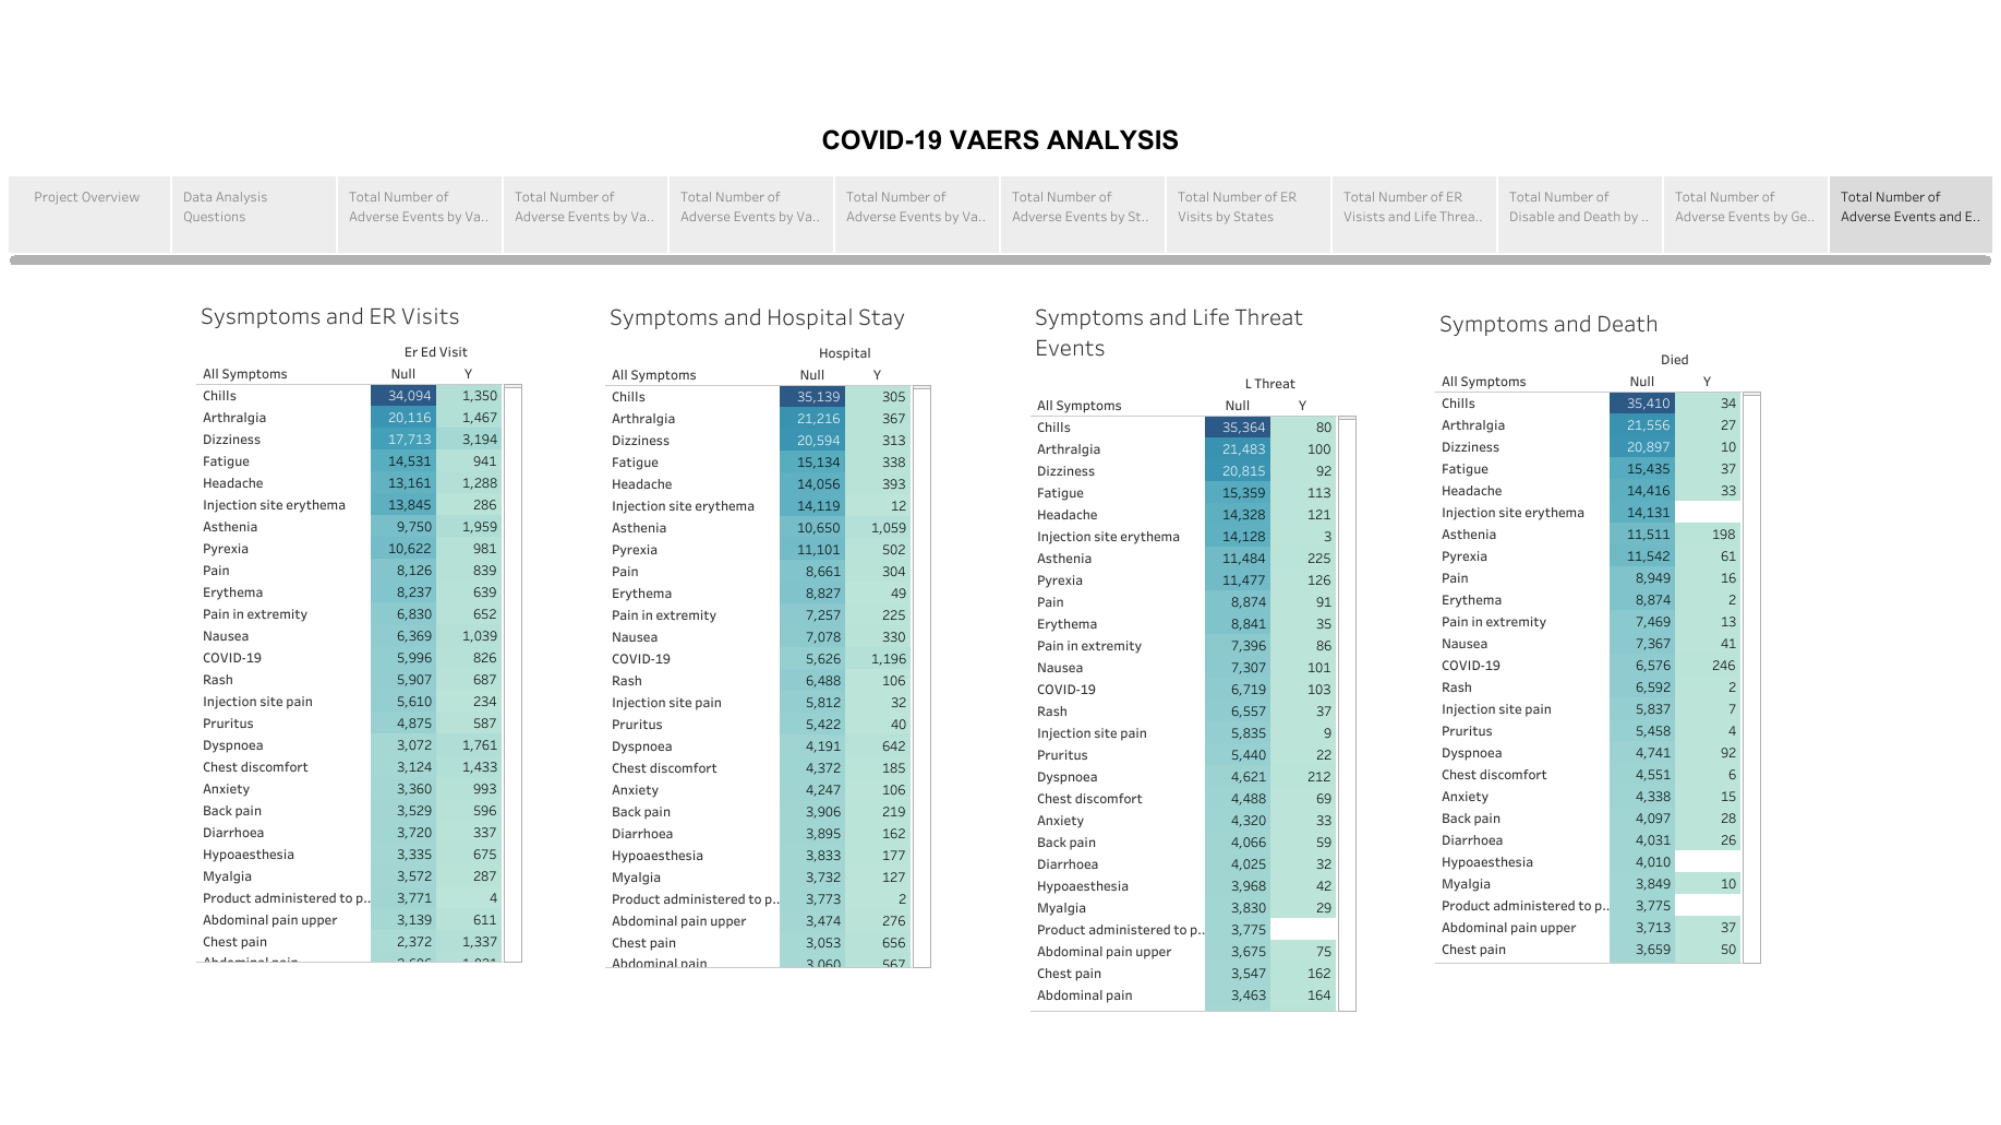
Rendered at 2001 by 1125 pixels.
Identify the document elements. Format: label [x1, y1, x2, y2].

picture [0, 112, 2000, 1013]
